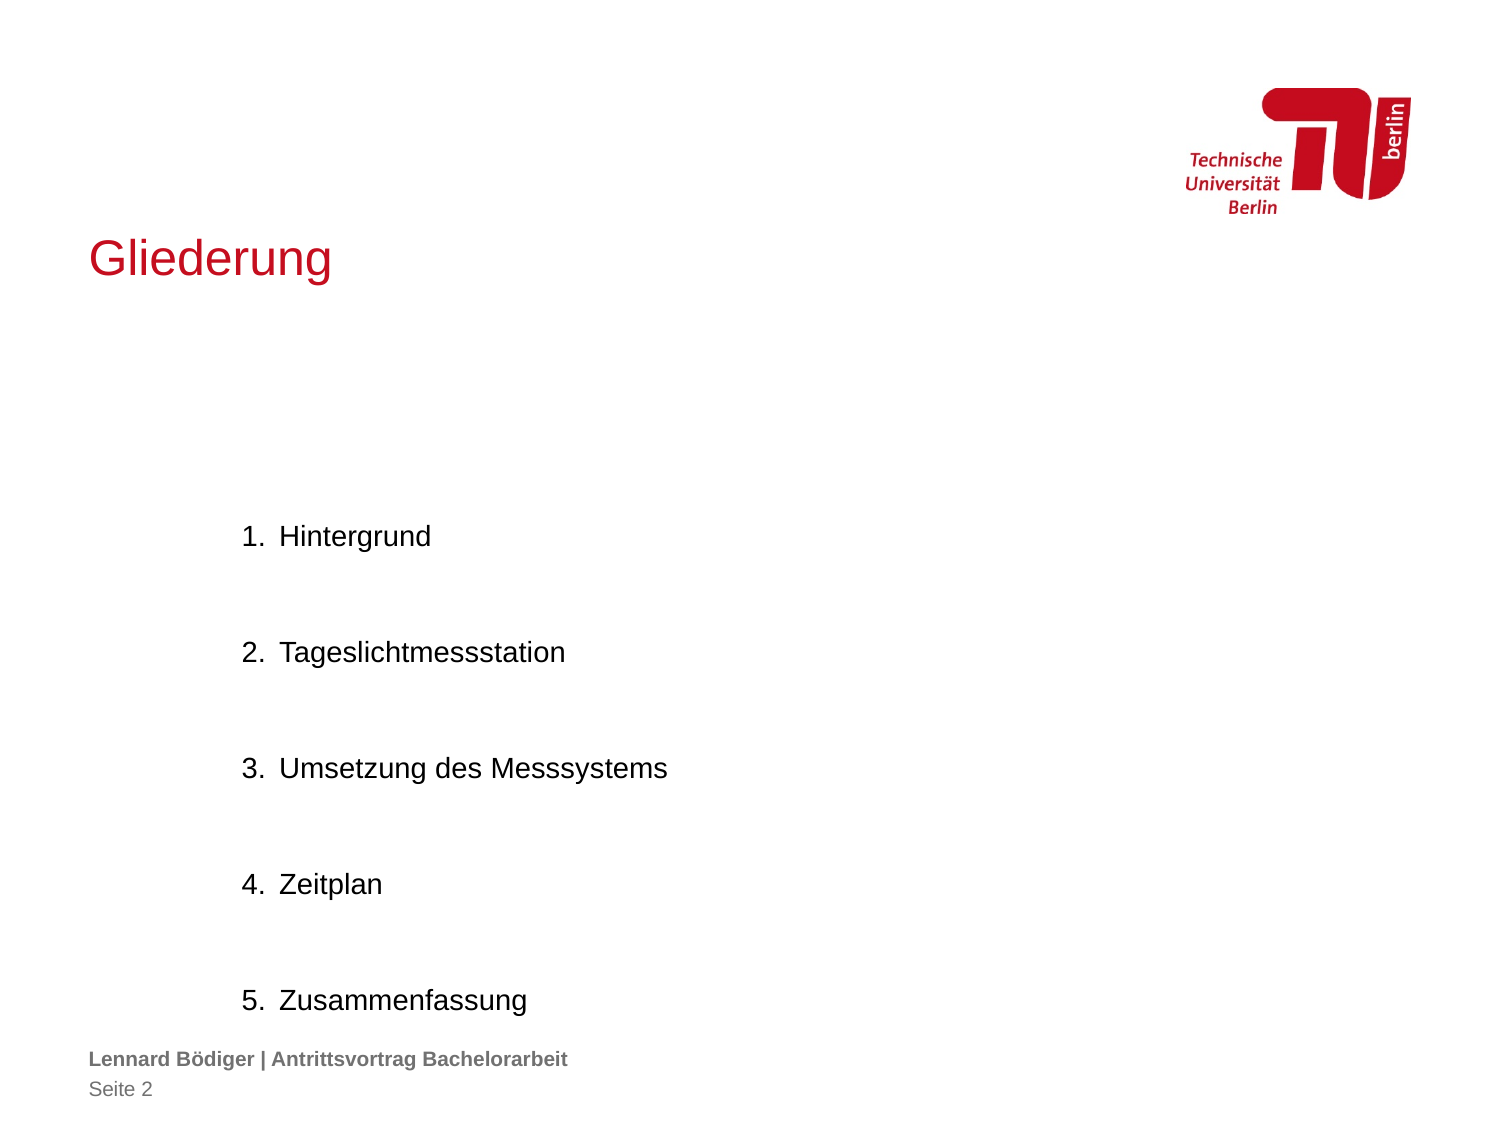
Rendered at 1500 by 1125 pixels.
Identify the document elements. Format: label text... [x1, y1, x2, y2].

footer Lennard Bödiger | Antrittsvortrag Bachelorarbeit [88, 1045, 1176, 1071]
list Hintergrund Tageslichtmessstation Umsetzung des Messsystems Zeitplan Zusammenfassung [83, 314, 1406, 982]
slide_number Seite 2 [88, 1075, 1176, 1101]
title Gliederung [88, 226, 1411, 286]
picture [1186, 88, 1411, 214]
